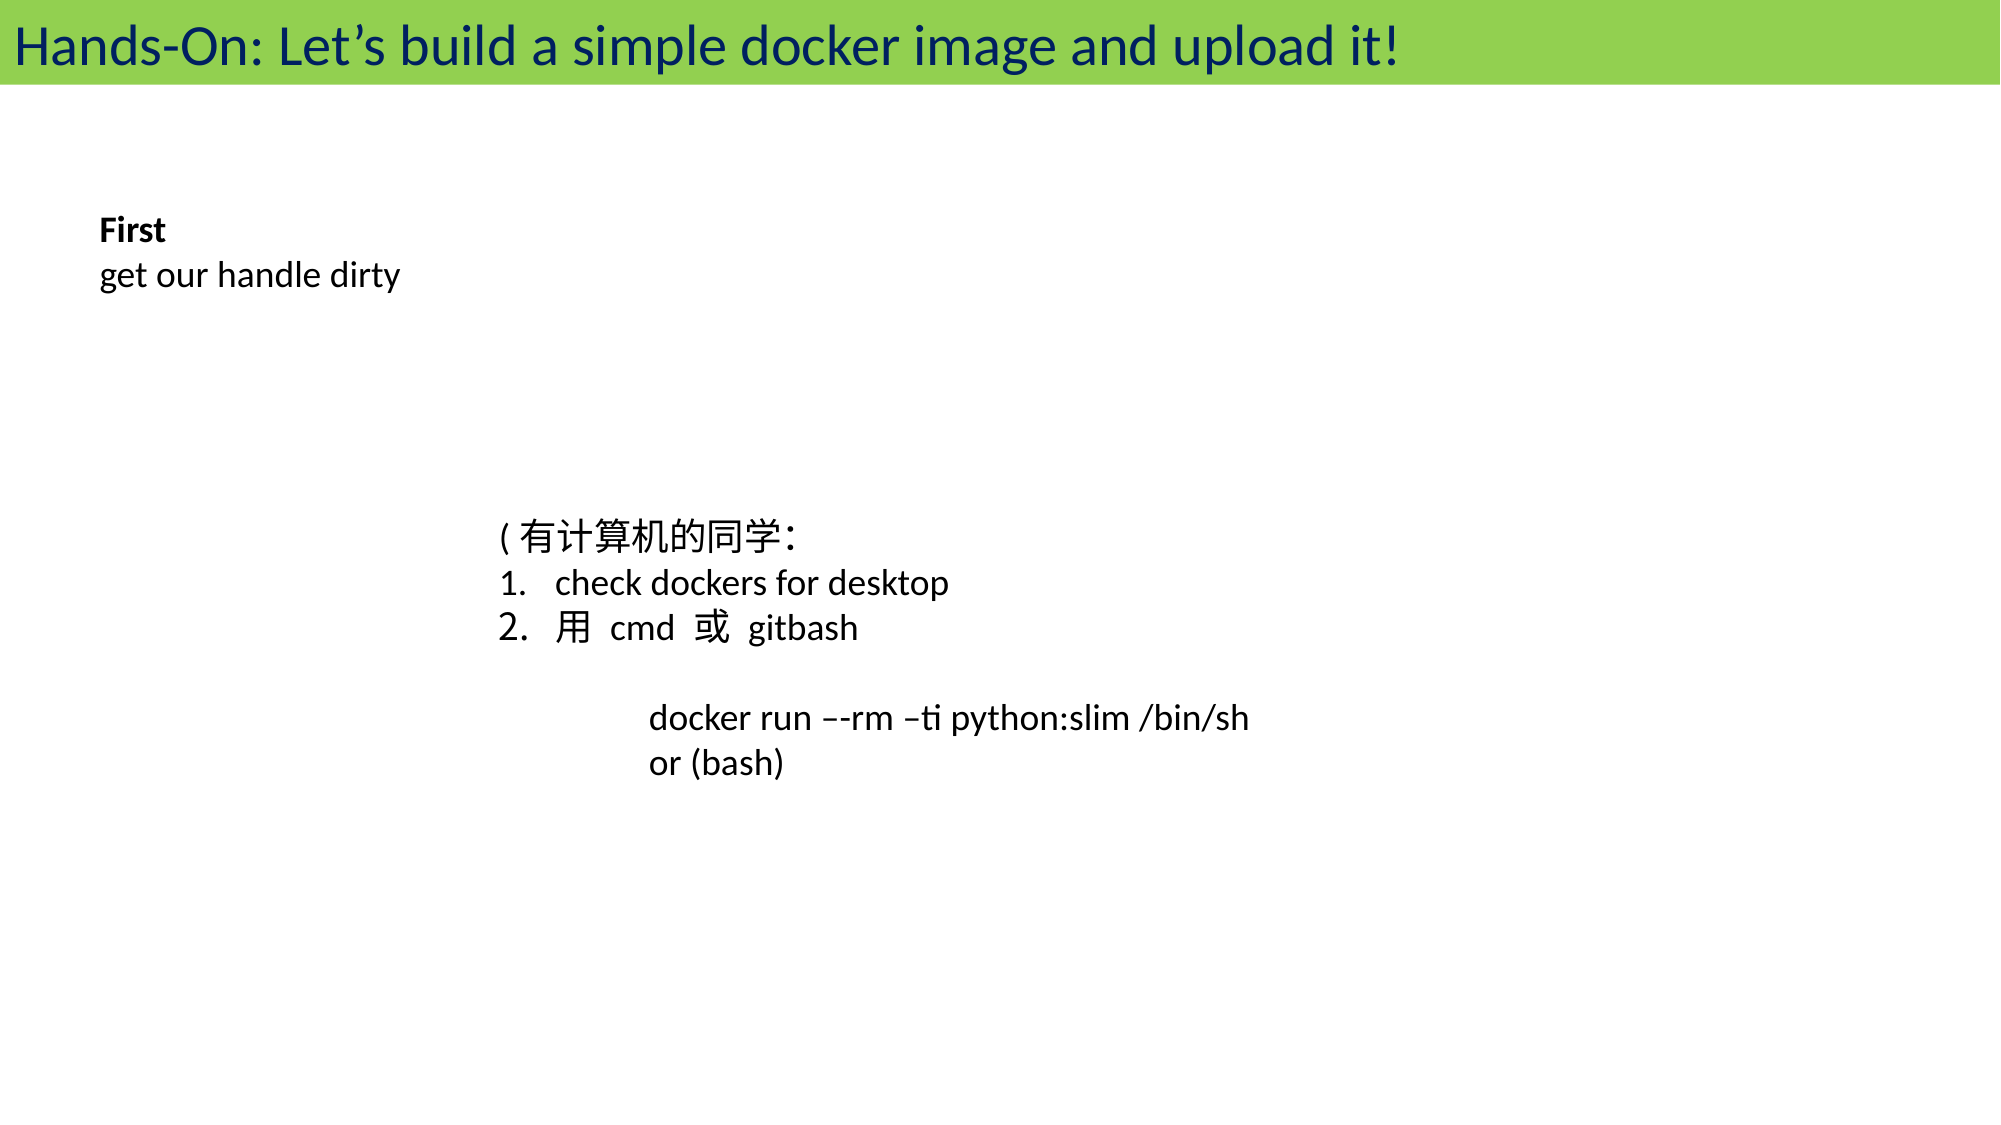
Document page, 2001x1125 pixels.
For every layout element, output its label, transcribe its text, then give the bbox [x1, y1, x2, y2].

text_box First get our handle dirty [84, 197, 1629, 393]
text_box Hands-On: Let’s build a simple docker image and upload it! [0, 0, 2000, 85]
text_box (有计算机的同学： check dockers for desktop 用 cmd 或 gitbash docker run –-rm –ti python:slim /bin/sh or (bash) [484, 506, 1496, 791]
